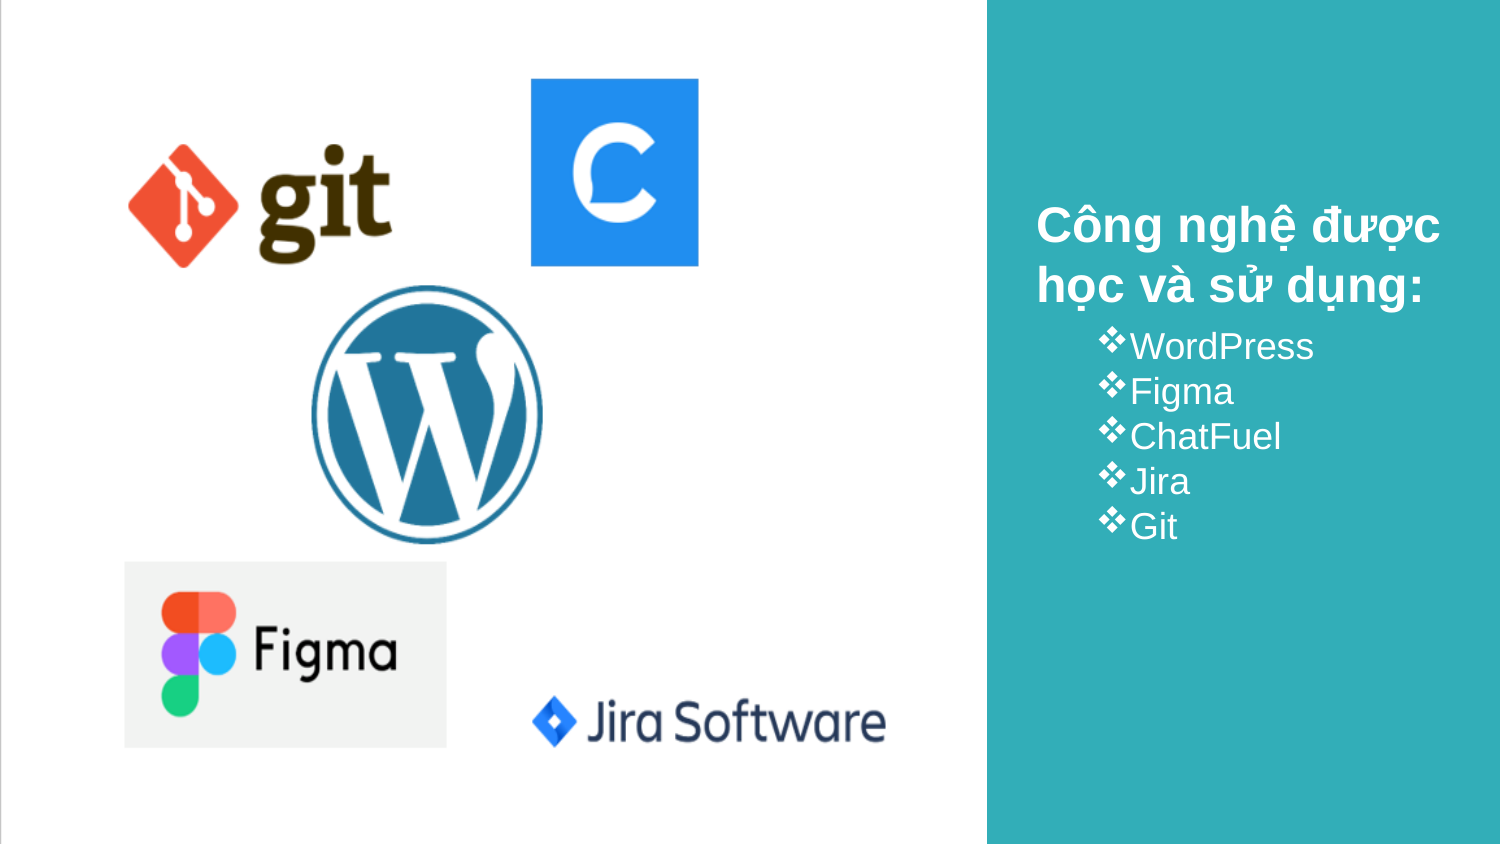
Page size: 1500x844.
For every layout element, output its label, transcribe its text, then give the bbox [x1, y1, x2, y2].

text_box WordPress Figma ChatFuel Jira Git [1080, 321, 1447, 555]
text_box Công nghệ được học và sử dụng: [1021, 185, 1471, 321]
picture [0, 0, 987, 844]
